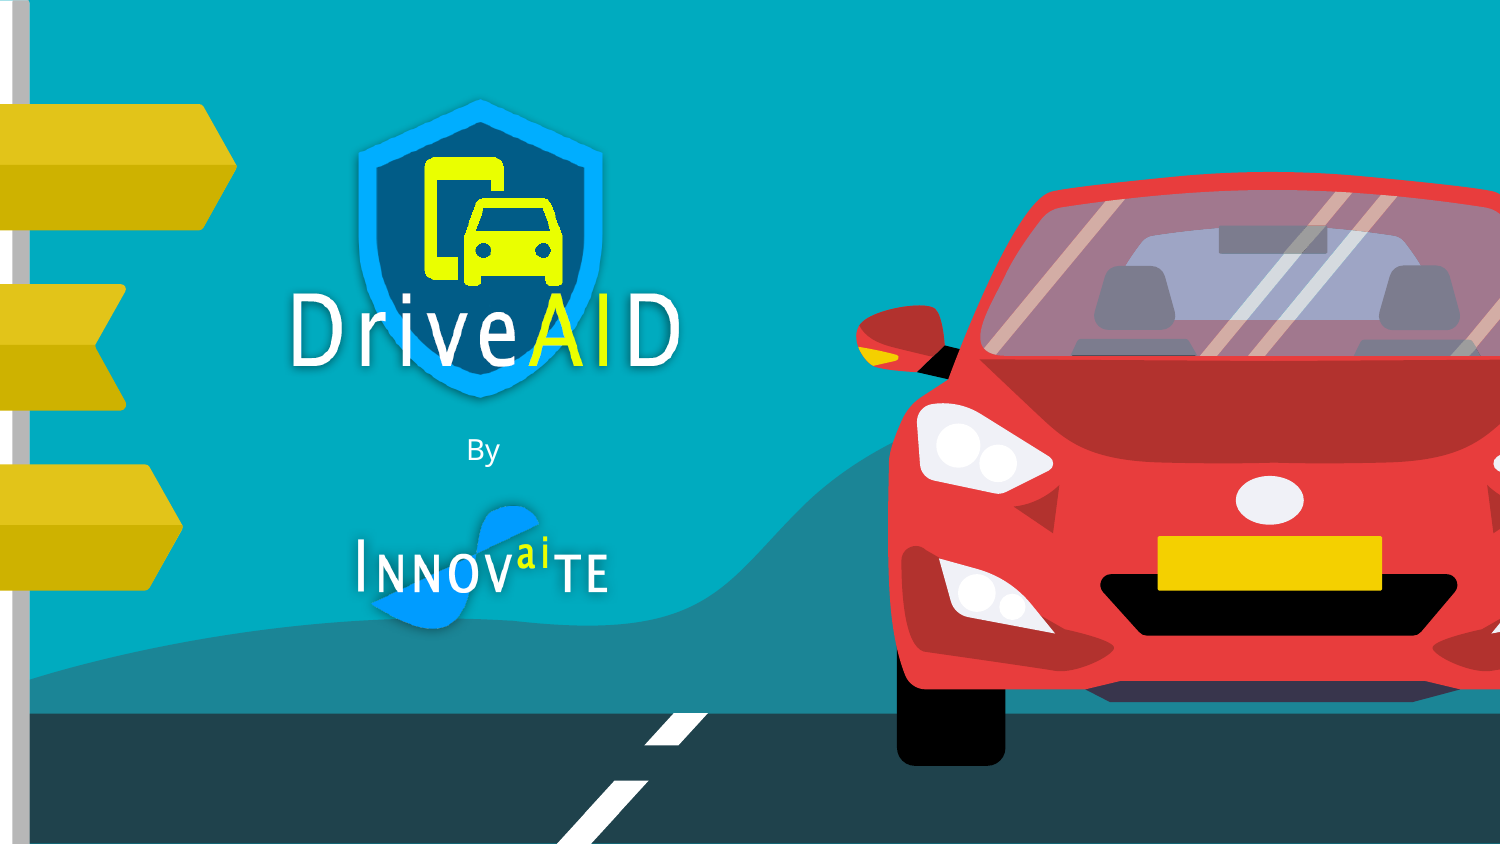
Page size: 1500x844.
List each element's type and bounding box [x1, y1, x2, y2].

picture [258, 41, 708, 712]
text_box [848, 171, 1500, 767]
